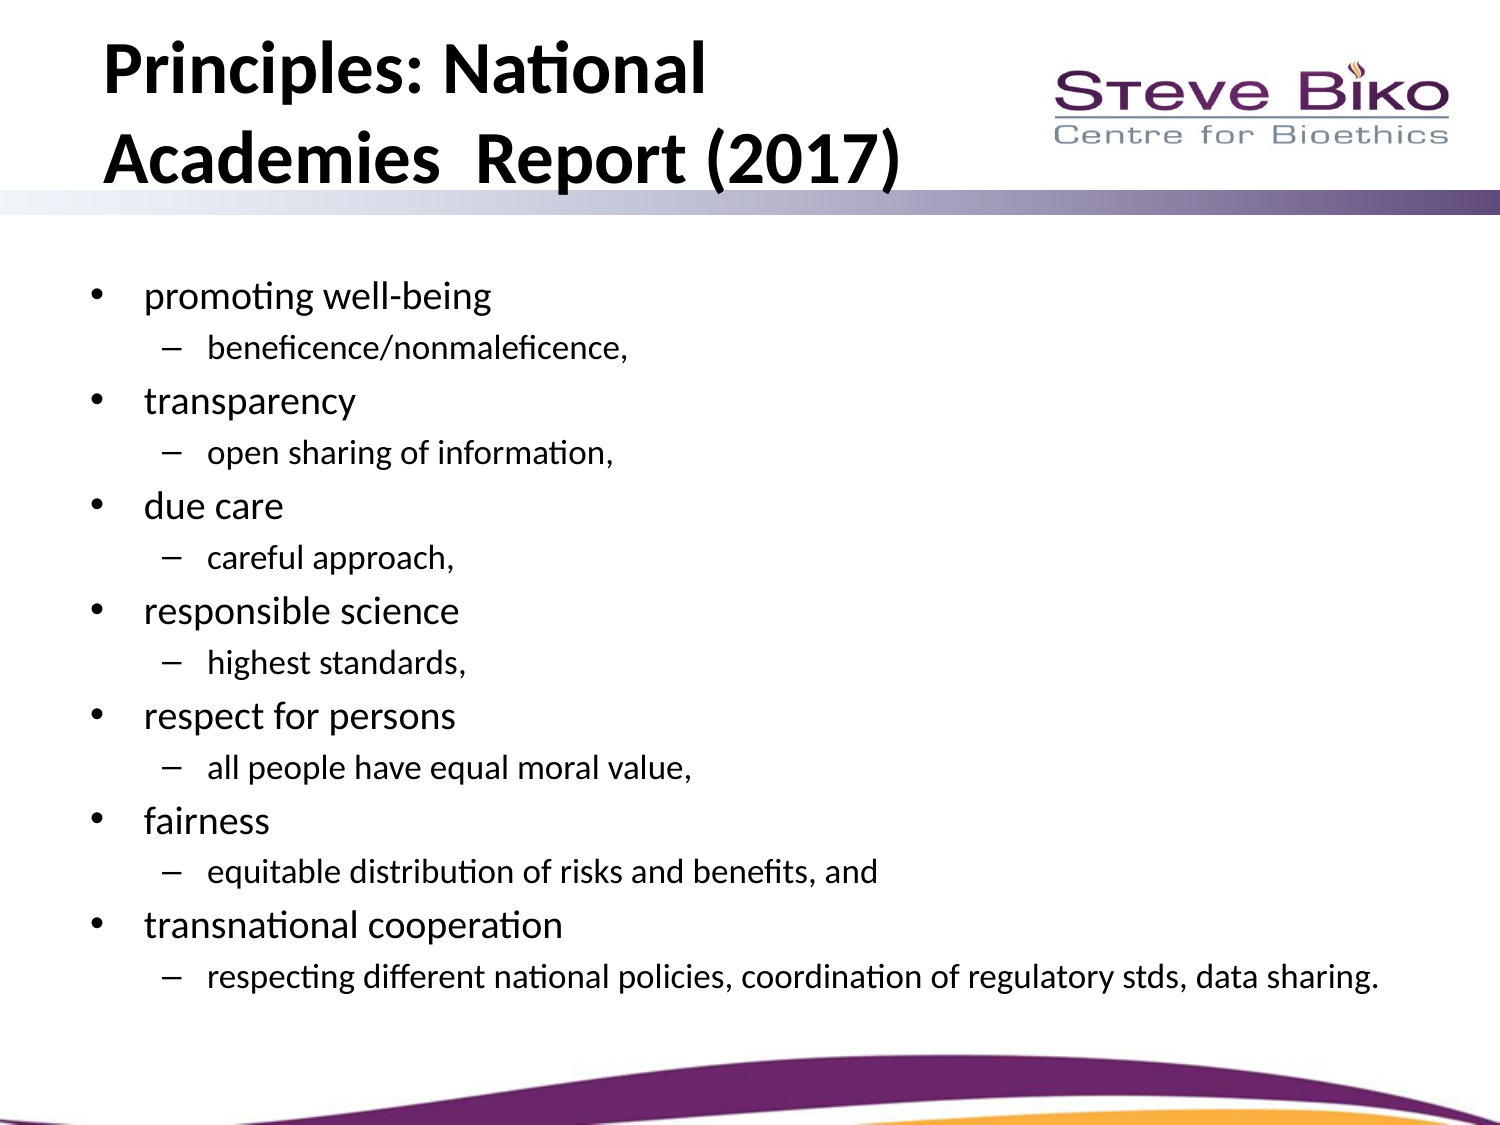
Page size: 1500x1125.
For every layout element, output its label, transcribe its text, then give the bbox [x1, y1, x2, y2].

picture [0, 1047, 1500, 1125]
list promoting well-being beneficence/nonmaleficence, transparency open sharing of information, due care careful approach, responsible science highest standards, respect for persons all people have equal moral value, fairness equitable distribution of risks and benefits, and transnational cooperation respecting different national policies, coordination of regulatory stds, data sharing. [75, 262, 1425, 1005]
text_box Principles: National Academies Report (2017) [88, 11, 1010, 207]
picture [1027, 0, 1500, 190]
